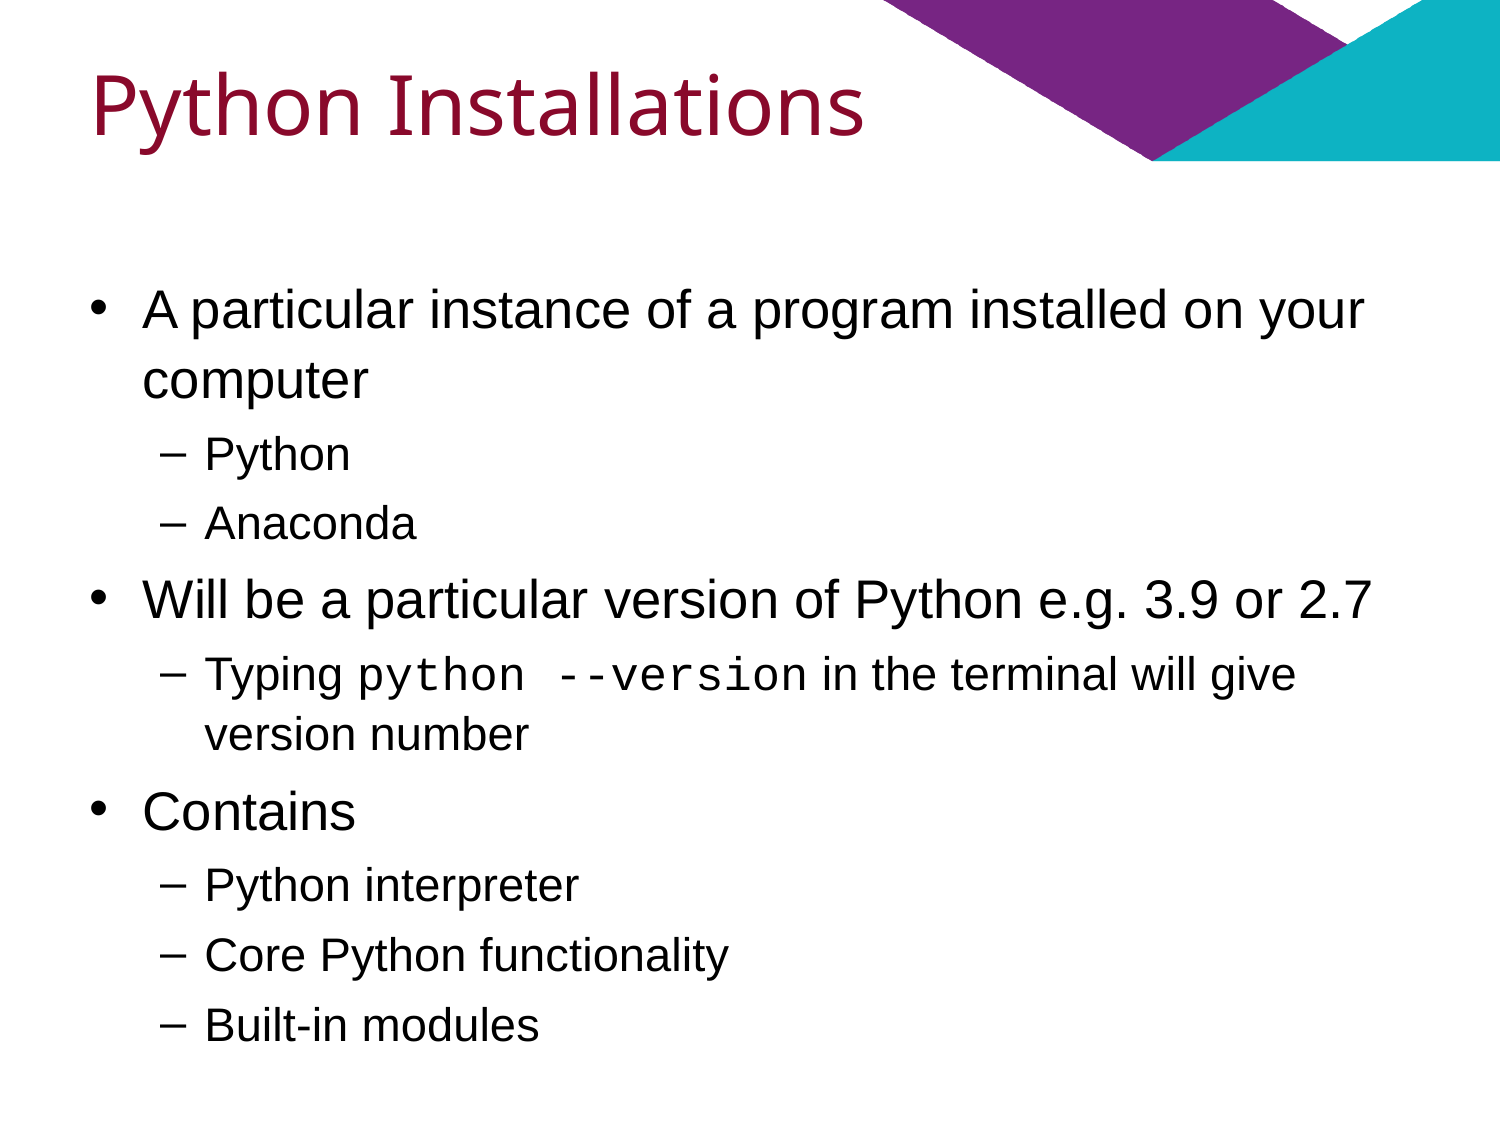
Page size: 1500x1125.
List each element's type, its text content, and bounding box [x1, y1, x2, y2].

picture [0, 0, 1500, 163]
title Python Installations [75, 45, 1425, 233]
list A particular instance of a program installed on your computer Python Anaconda Will be a particular version of Python e.g. 3.9 or 2.7 Typing python --version in the terminal will give version number Contains Python interpreter Core Python functionality Built-in modules [75, 262, 1459, 1063]
